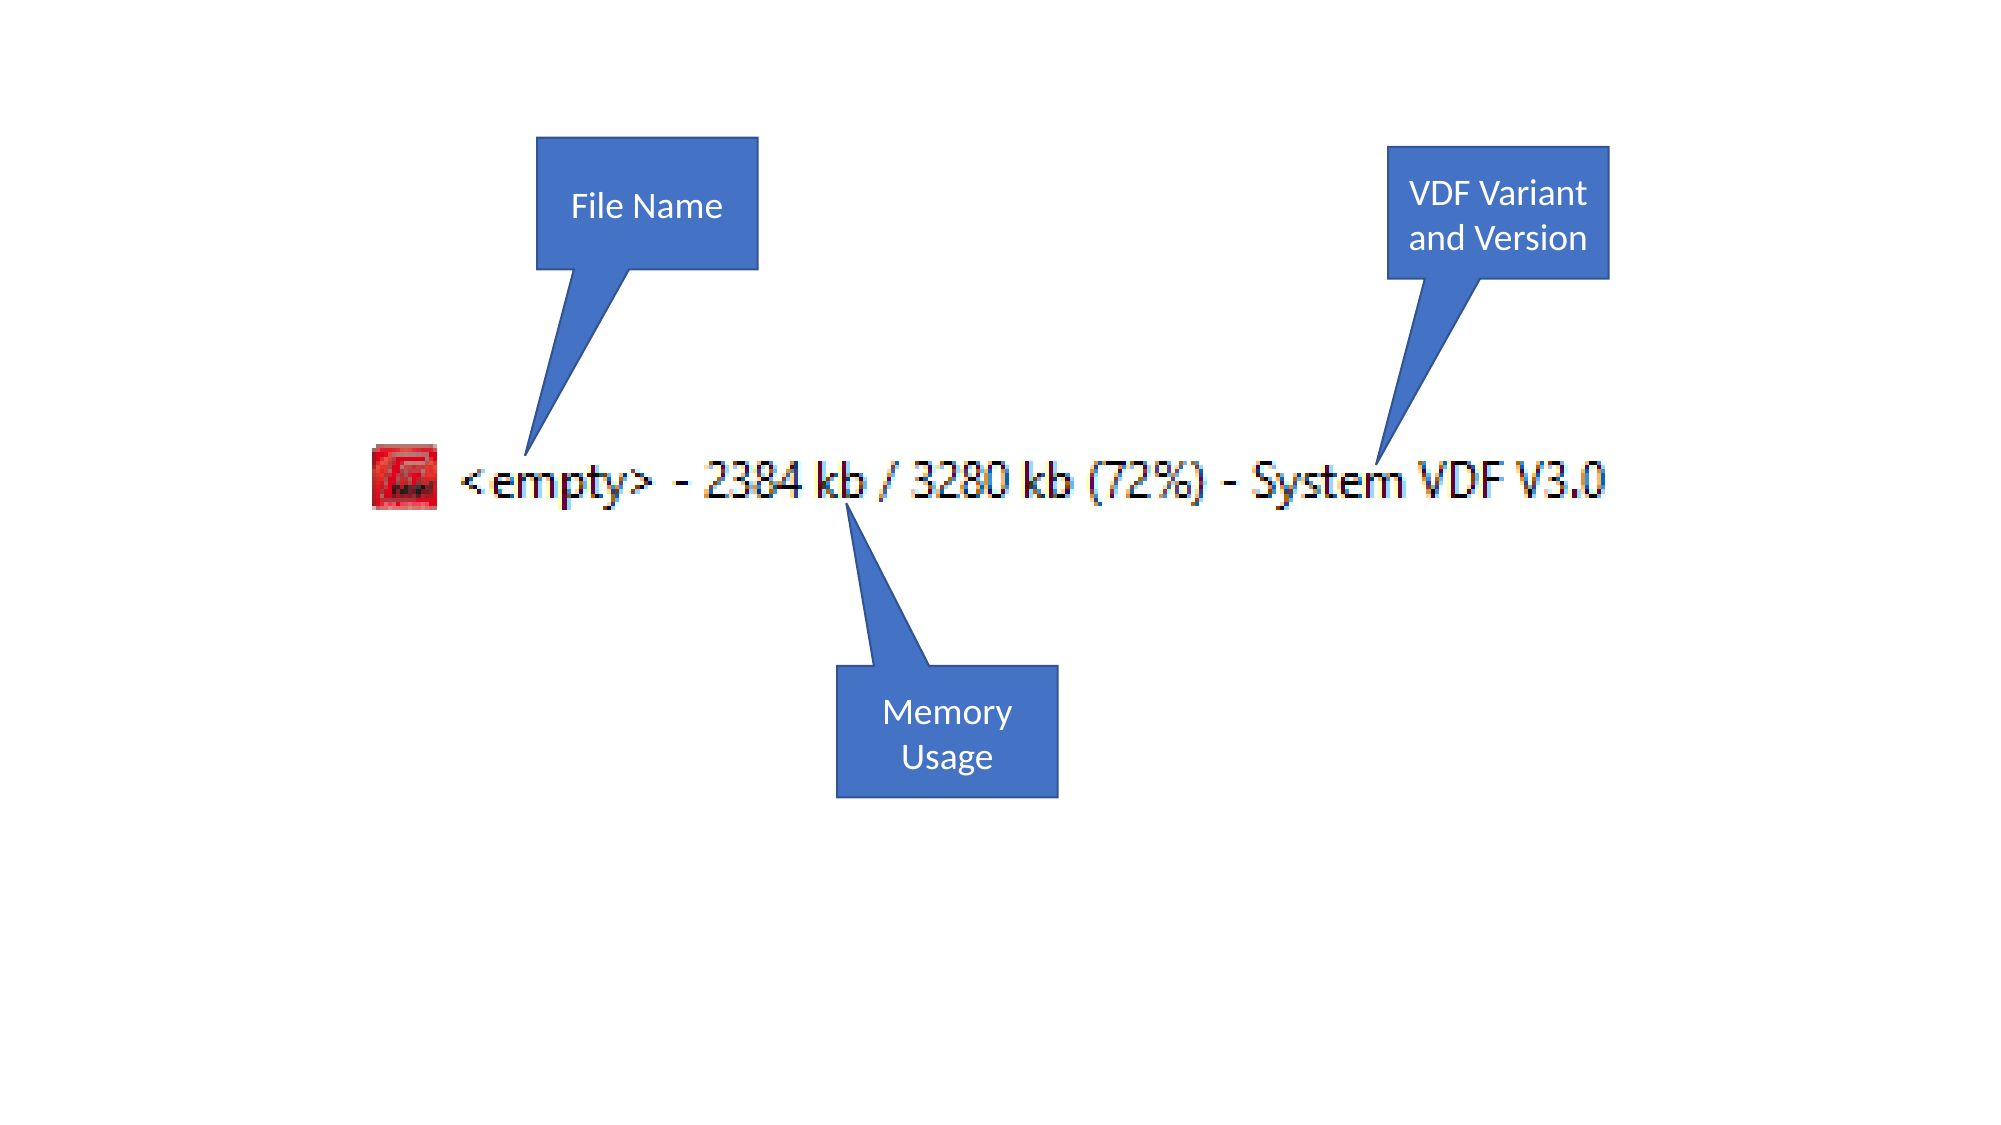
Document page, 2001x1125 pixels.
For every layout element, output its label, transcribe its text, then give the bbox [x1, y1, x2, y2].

text_box VDF Variant and Version [1386, 145, 1610, 420]
picture [348, 420, 1646, 531]
text_box File Name [533, 136, 759, 420]
text_box Memory Usage [836, 531, 1059, 799]
